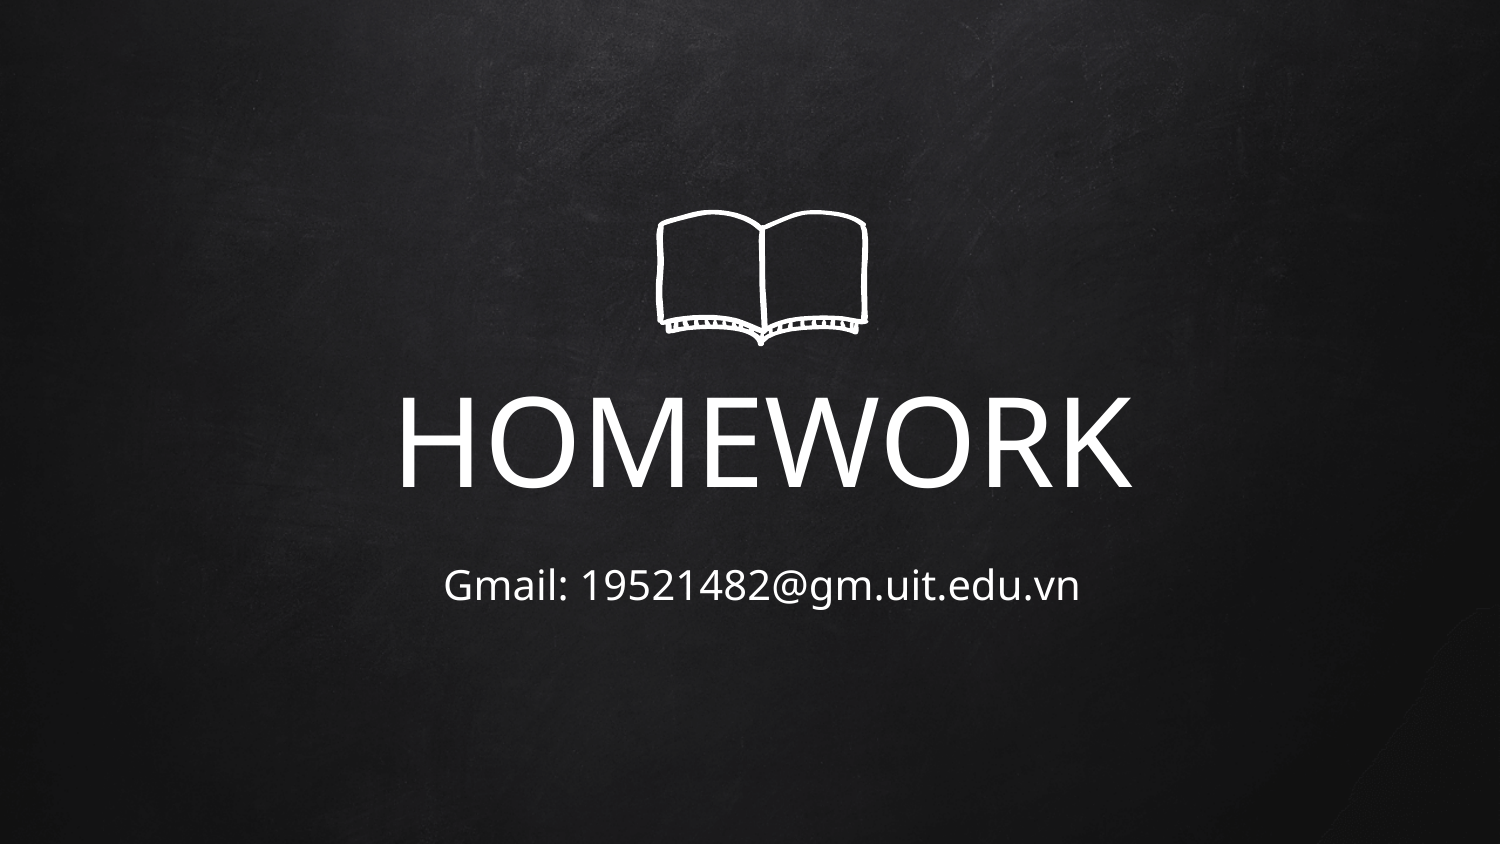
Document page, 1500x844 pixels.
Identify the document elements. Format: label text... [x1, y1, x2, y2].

title HOMEWORK [124, 342, 1400, 533]
text_box [655, 209, 869, 347]
picture [0, 0, 1500, 844]
text_box Gmail: 19521482@gm.uit.edu.vn [153, 551, 1371, 617]
